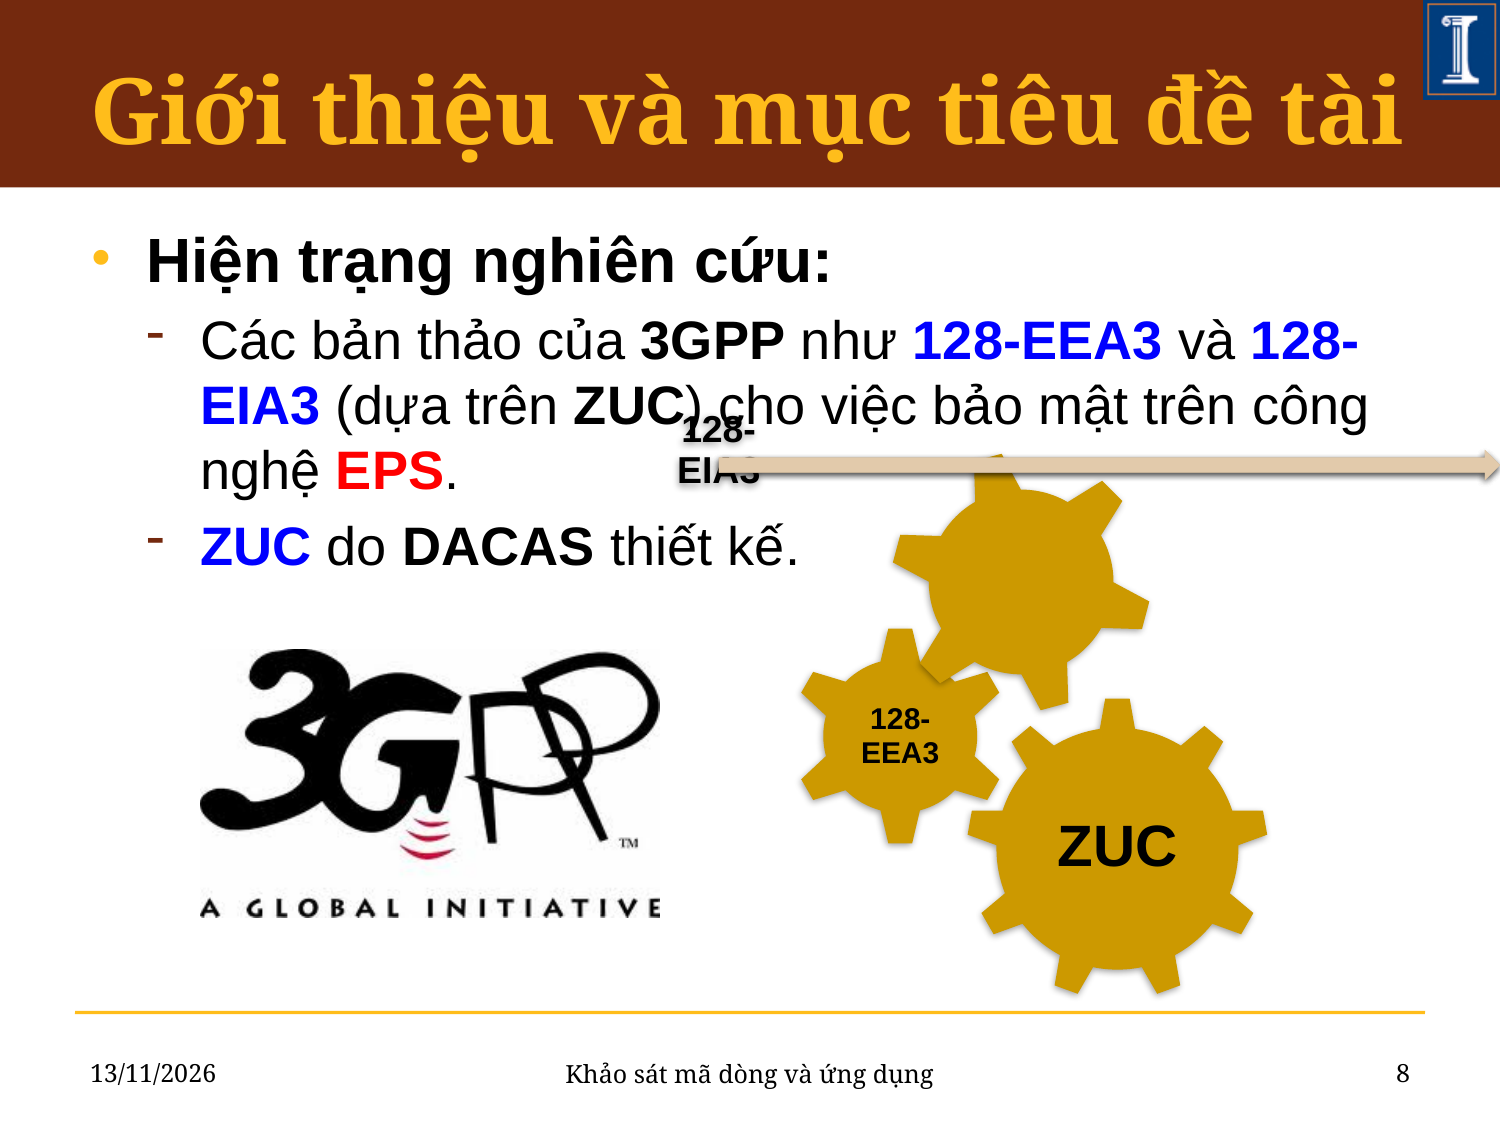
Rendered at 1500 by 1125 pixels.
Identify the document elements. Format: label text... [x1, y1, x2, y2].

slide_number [74, 1023, 426, 1100]
slide_number 8 [1074, 1023, 1426, 1100]
picture [199, 649, 660, 918]
title Giới thiệu và mục tiêu đề tài [74, 45, 1426, 188]
list Hiện trạng nghiên cứu: Các bản thảo của 3GPP như 128-EEA3 và 128-EIA3 (dựa trên ZUC) cho việc bảo mật trên công nghệ EPS. ZUC do DACAS thiết kế. [74, 212, 1426, 1006]
footer Khảo sát mã dòng và ứng dụng [512, 1024, 988, 1101]
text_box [487, 449, 1500, 1001]
